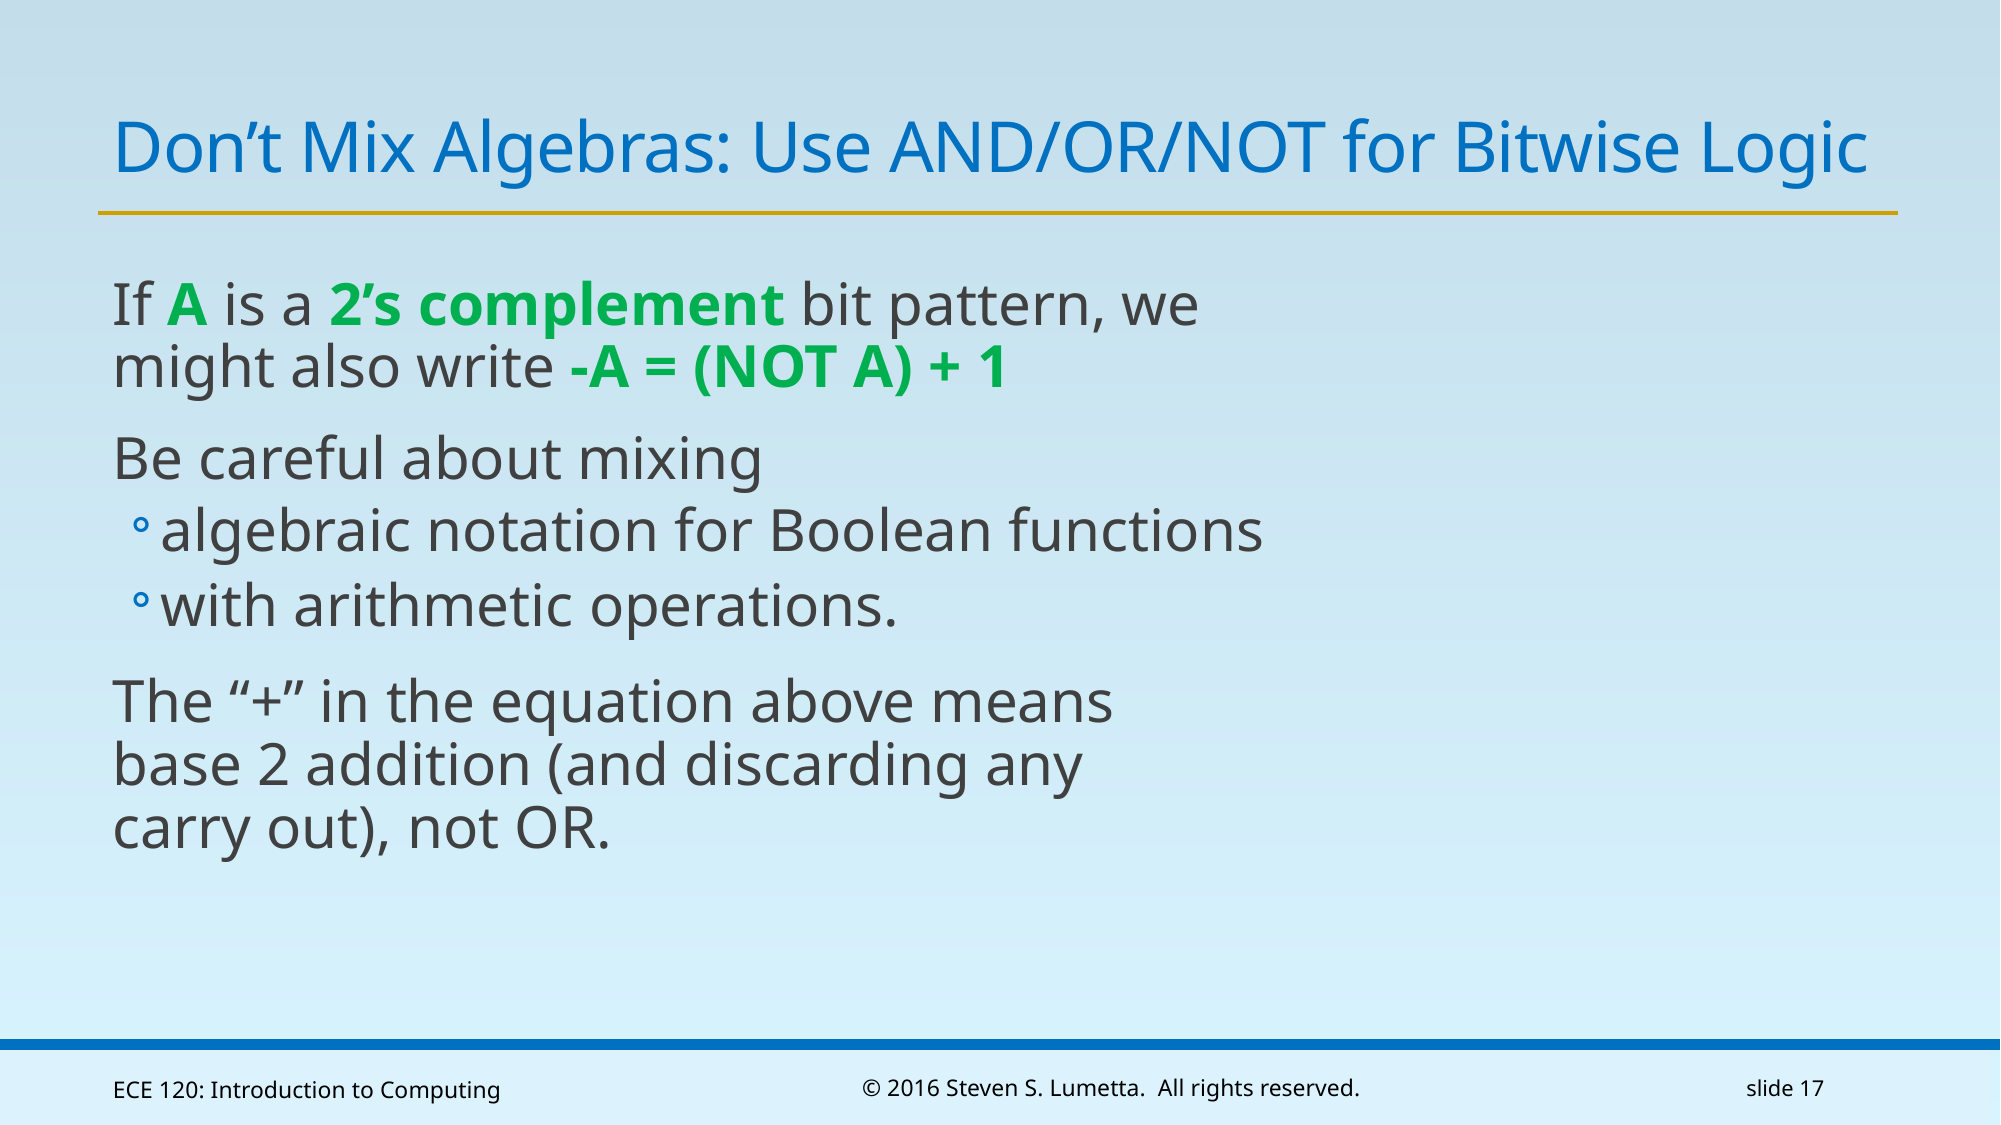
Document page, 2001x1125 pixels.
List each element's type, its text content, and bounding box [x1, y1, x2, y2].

list If A is a 2’s complement bit pattern, we might also write -A = (NOT A) + 1 Be careful about mixing algebraic notation for Boolean functions with arithmetic operations. The “+” in the equation above means base 2 addition (and discarding any carry out), not OR. [97, 267, 1377, 963]
footer © 2016 Steven S. Lumetta. All rights reserved. [604, 1059, 1376, 1120]
slide_number ECE 120: Introduction to Computing [97, 1059, 586, 1120]
slide_number slide 17 [1624, 1059, 1840, 1120]
title Don’t Mix Algebras: Use AND/OR/NOT for Bitwise Logic [97, 88, 1900, 194]
